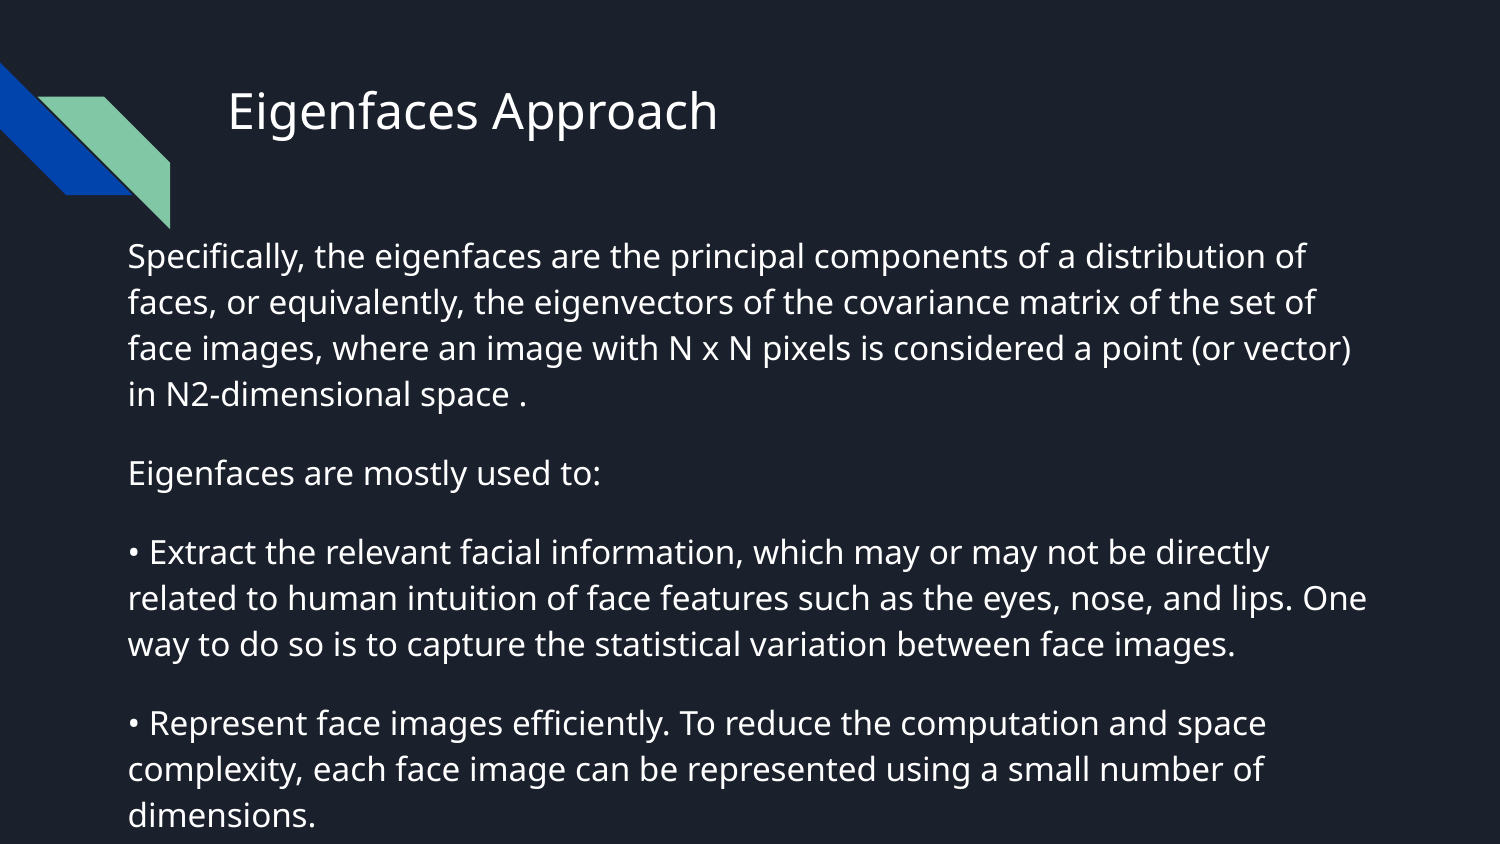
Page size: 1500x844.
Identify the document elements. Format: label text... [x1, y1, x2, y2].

list Specifically, the eigenfaces are the principal components of a distribution of faces, or equivalently, the eigenvectors of the covariance matrix of the set of face images, where an image with N x N pixels is considered a point (or vector) in N2-dimensional space . Eigenfaces are mostly used to: • Extract the relevant facial information, which may or may not be directly related to human intuition of face features such as the eyes, nose, and lips. One way to do so is to capture the statistical variation between face images. • Represent face images efficiently. To reduce the computation and space complexity, each face image can be represented using a small number of dimensions. [112, 214, 1388, 780]
title Eigenfaces Approach [212, 64, 1368, 214]
